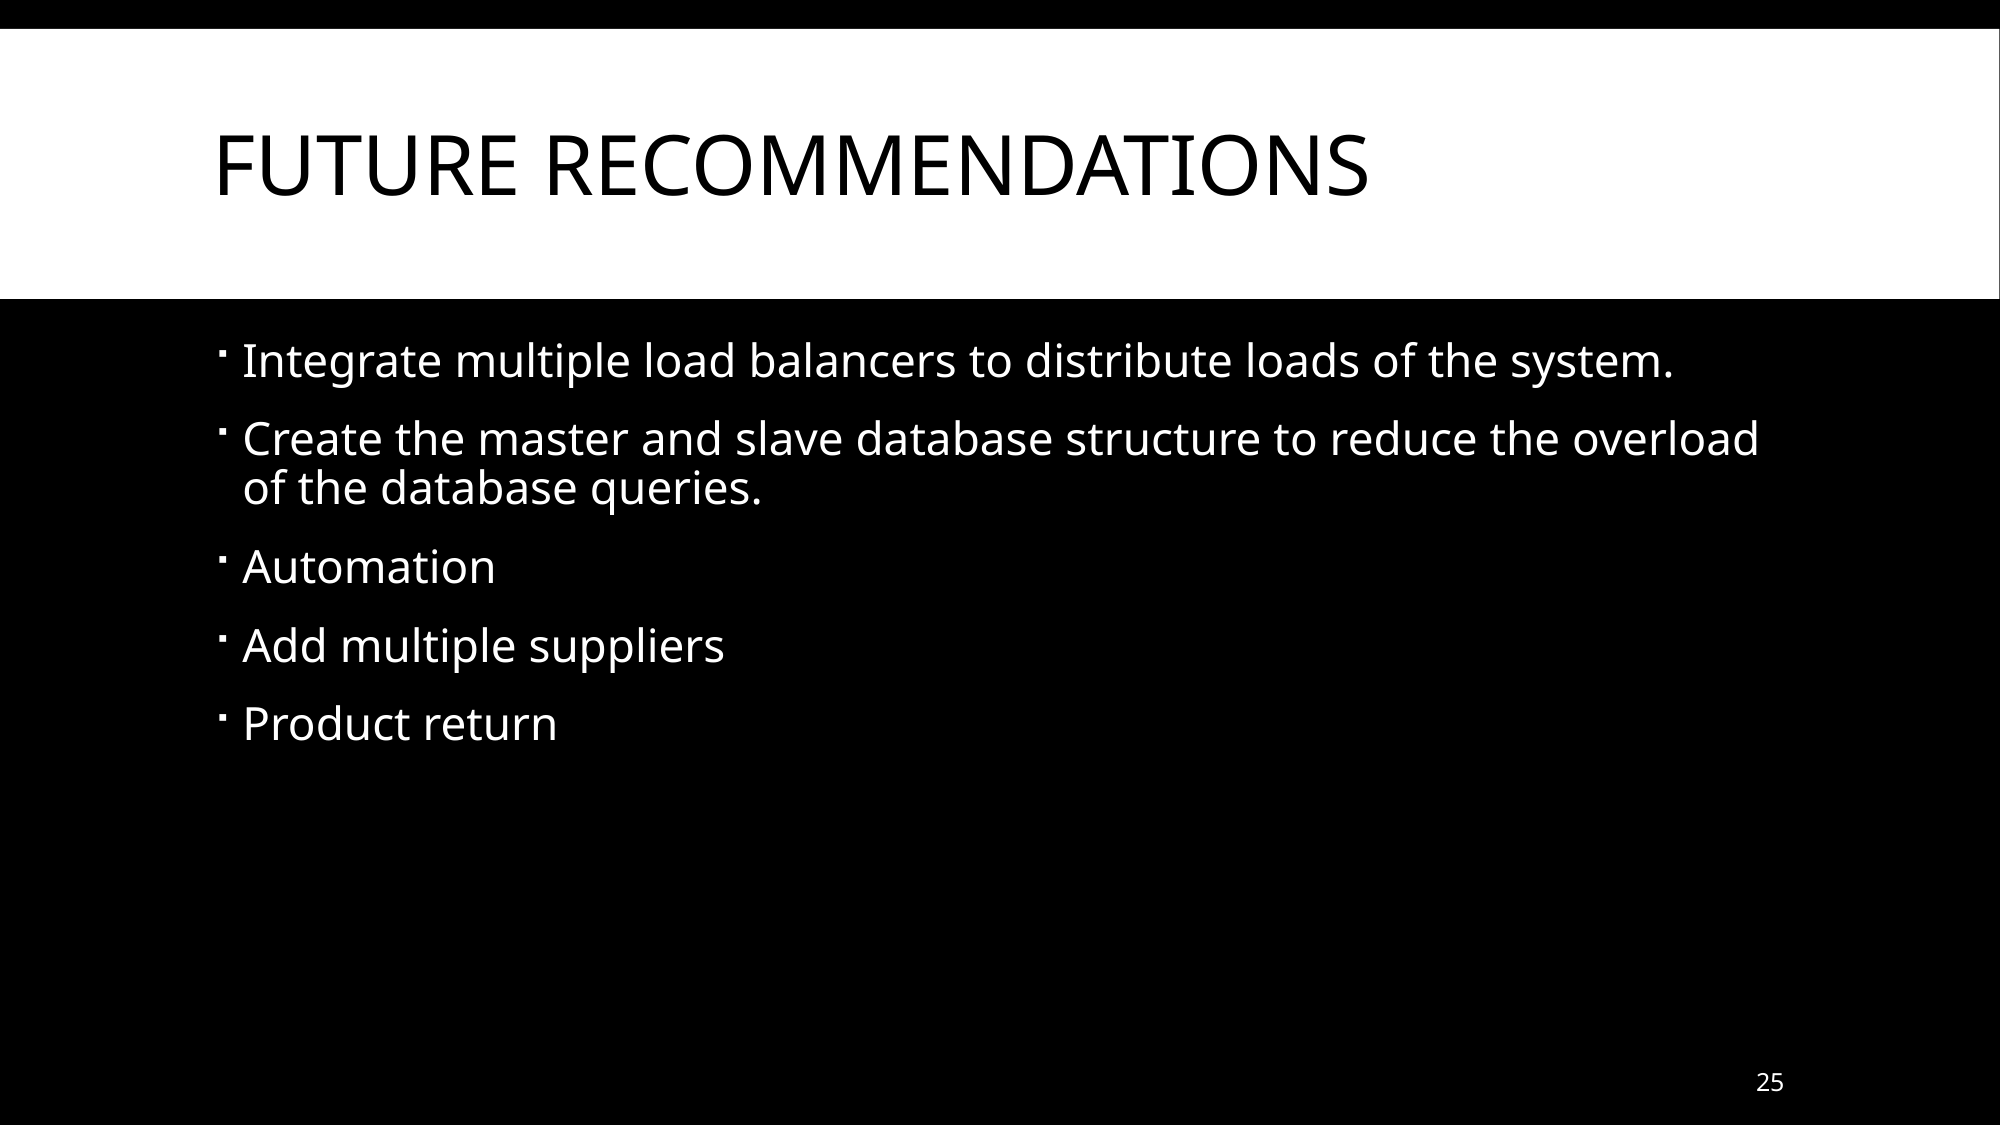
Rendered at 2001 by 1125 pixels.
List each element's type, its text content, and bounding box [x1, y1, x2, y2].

list Integrate multiple load balancers to distribute loads of the system. Create the master and slave database structure to reduce the overload of the database queries. Automation Add multiple suppliers Product return [197, 329, 1803, 1020]
slide_number 25 [1748, 1053, 1904, 1114]
title Future Recommendations [197, 46, 1803, 295]
